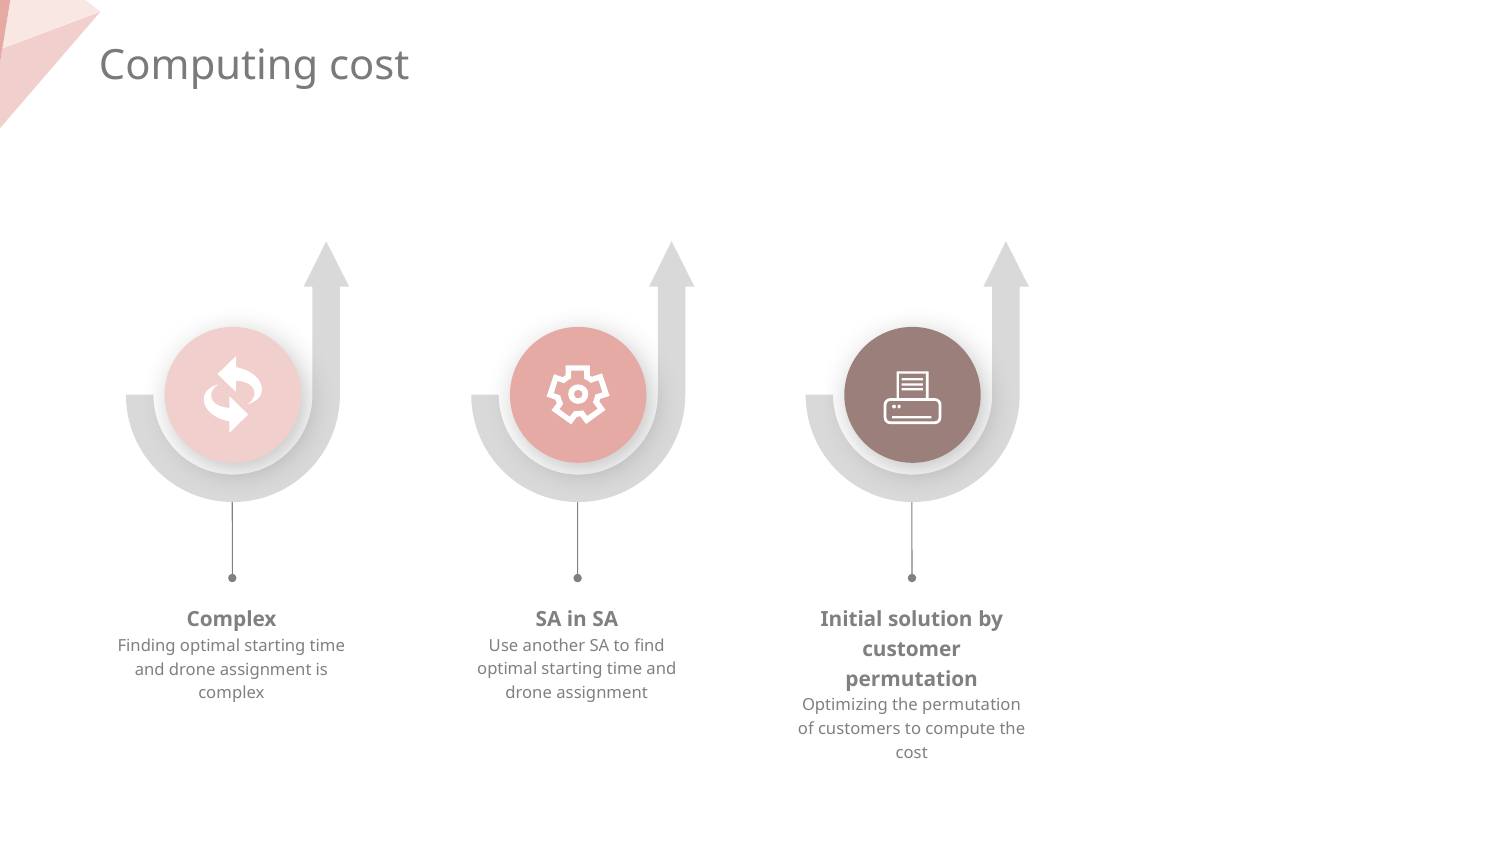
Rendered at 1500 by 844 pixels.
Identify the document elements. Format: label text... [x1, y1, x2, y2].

text_box [546, 365, 610, 425]
text_box SA in SA Use another SA to find optimal starting time and drone assignment [459, 600, 694, 703]
text_box [228, 503, 237, 583]
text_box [0, 0, 101, 131]
text_box [507, 324, 649, 465]
text_box Computing cost [104, 30, 425, 95]
text_box Initial solution by customer permutation Optimizing the permutation of customers to compute the cost [794, 600, 1029, 762]
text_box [883, 371, 942, 425]
text_box [125, 241, 350, 503]
text_box [471, 241, 695, 503]
text_box [907, 503, 917, 583]
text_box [200, 355, 265, 433]
text_box Complex Finding optimal starting time and drone assignment is complex [114, 600, 349, 727]
text_box [805, 241, 1029, 503]
text_box [162, 324, 304, 465]
text_box [842, 324, 983, 465]
text_box [573, 503, 582, 583]
